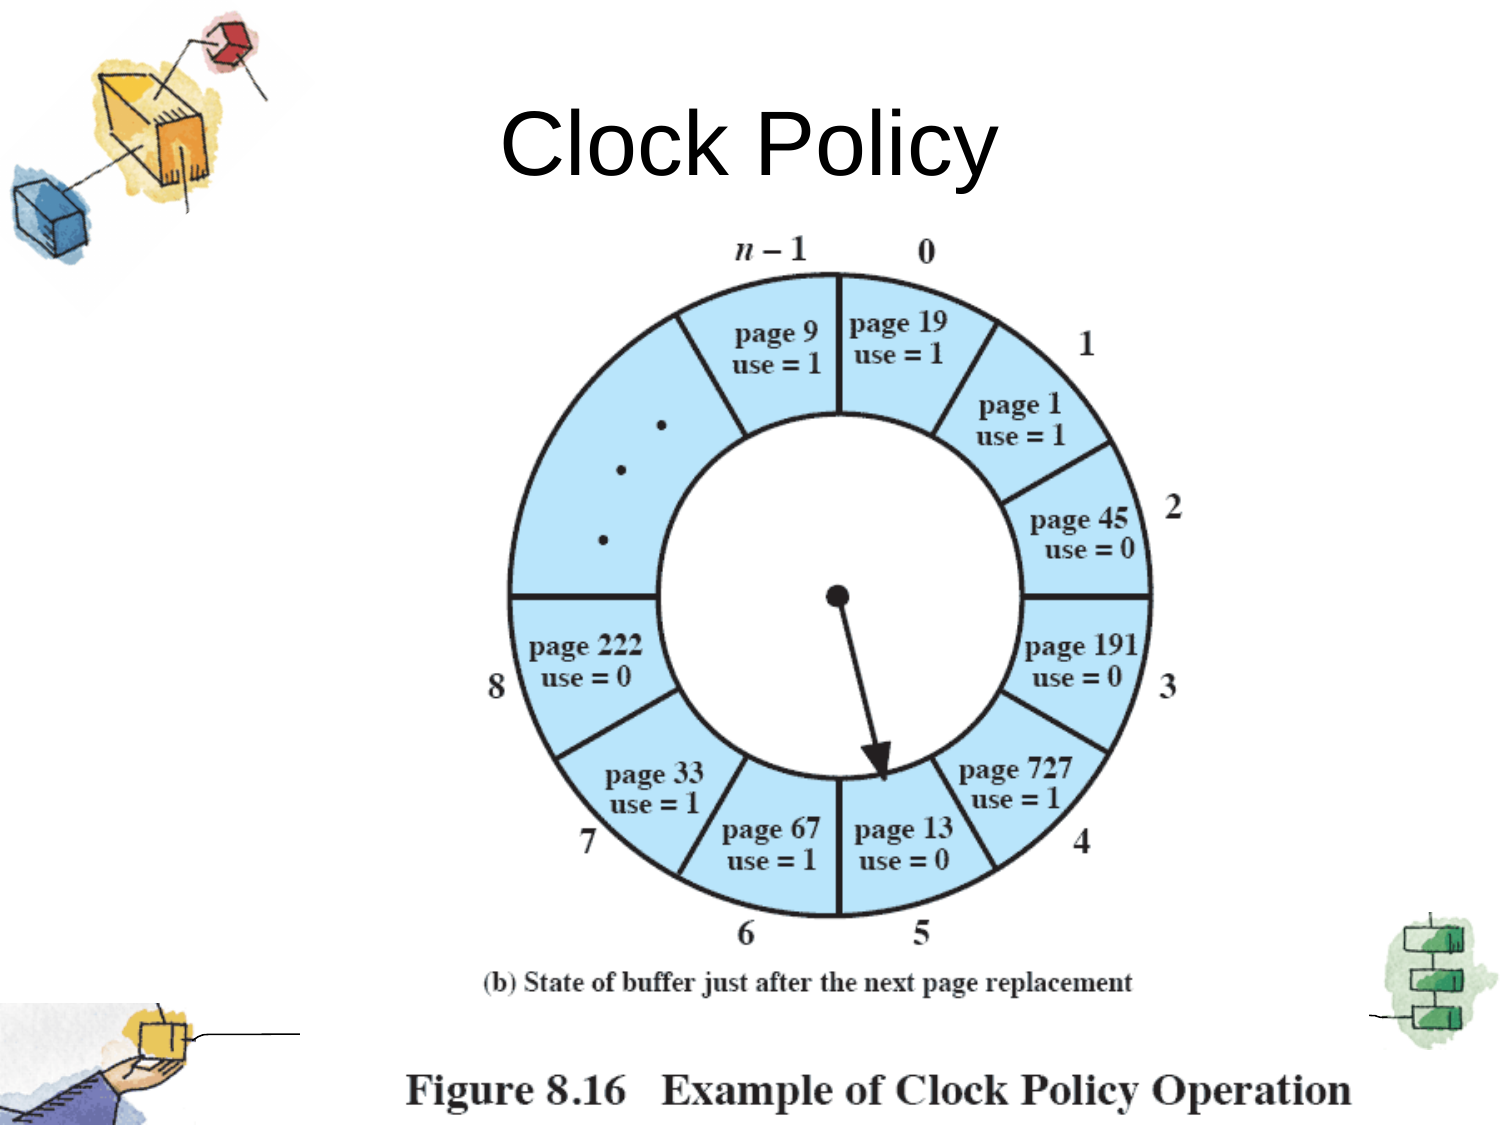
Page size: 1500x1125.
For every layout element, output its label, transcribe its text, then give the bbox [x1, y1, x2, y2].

title Clock Policy [75, 45, 1425, 233]
picture [0, 84, 167, 316]
picture [299, 224, 1369, 1125]
picture [1382, 912, 1500, 1050]
picture [113, 0, 275, 45]
picture [0, 1003, 196, 1125]
